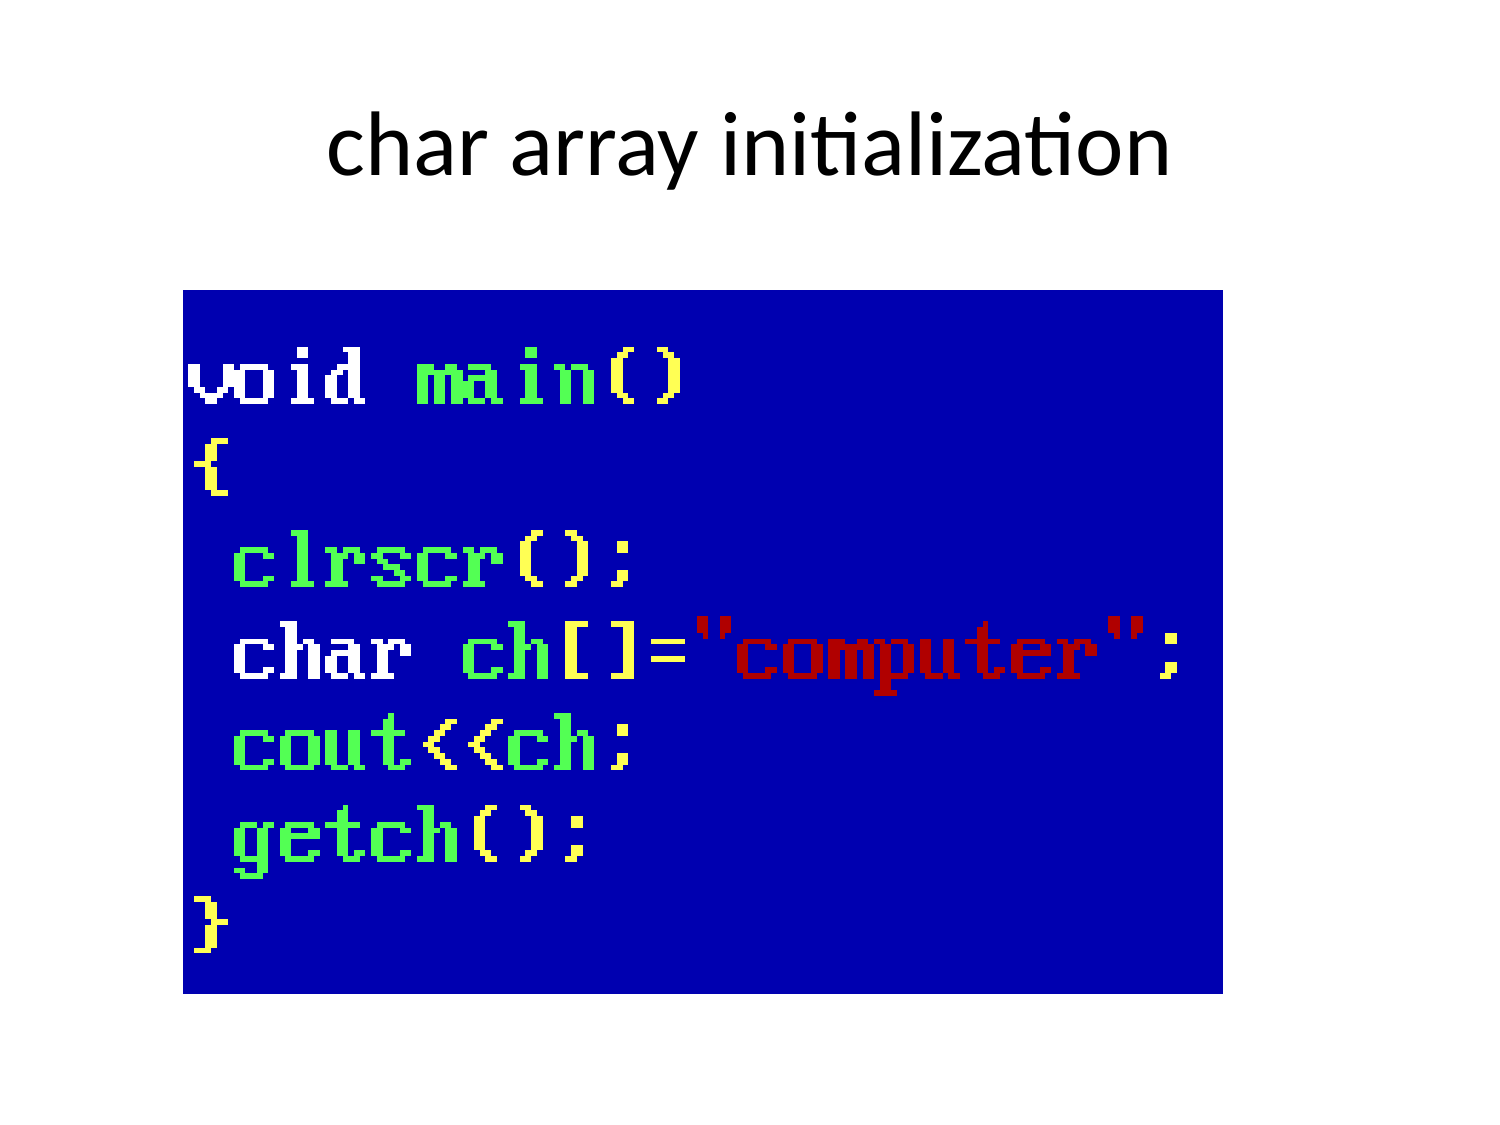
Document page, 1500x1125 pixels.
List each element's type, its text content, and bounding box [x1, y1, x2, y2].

title char array initialization [75, 45, 1425, 233]
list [182, 290, 1223, 994]
